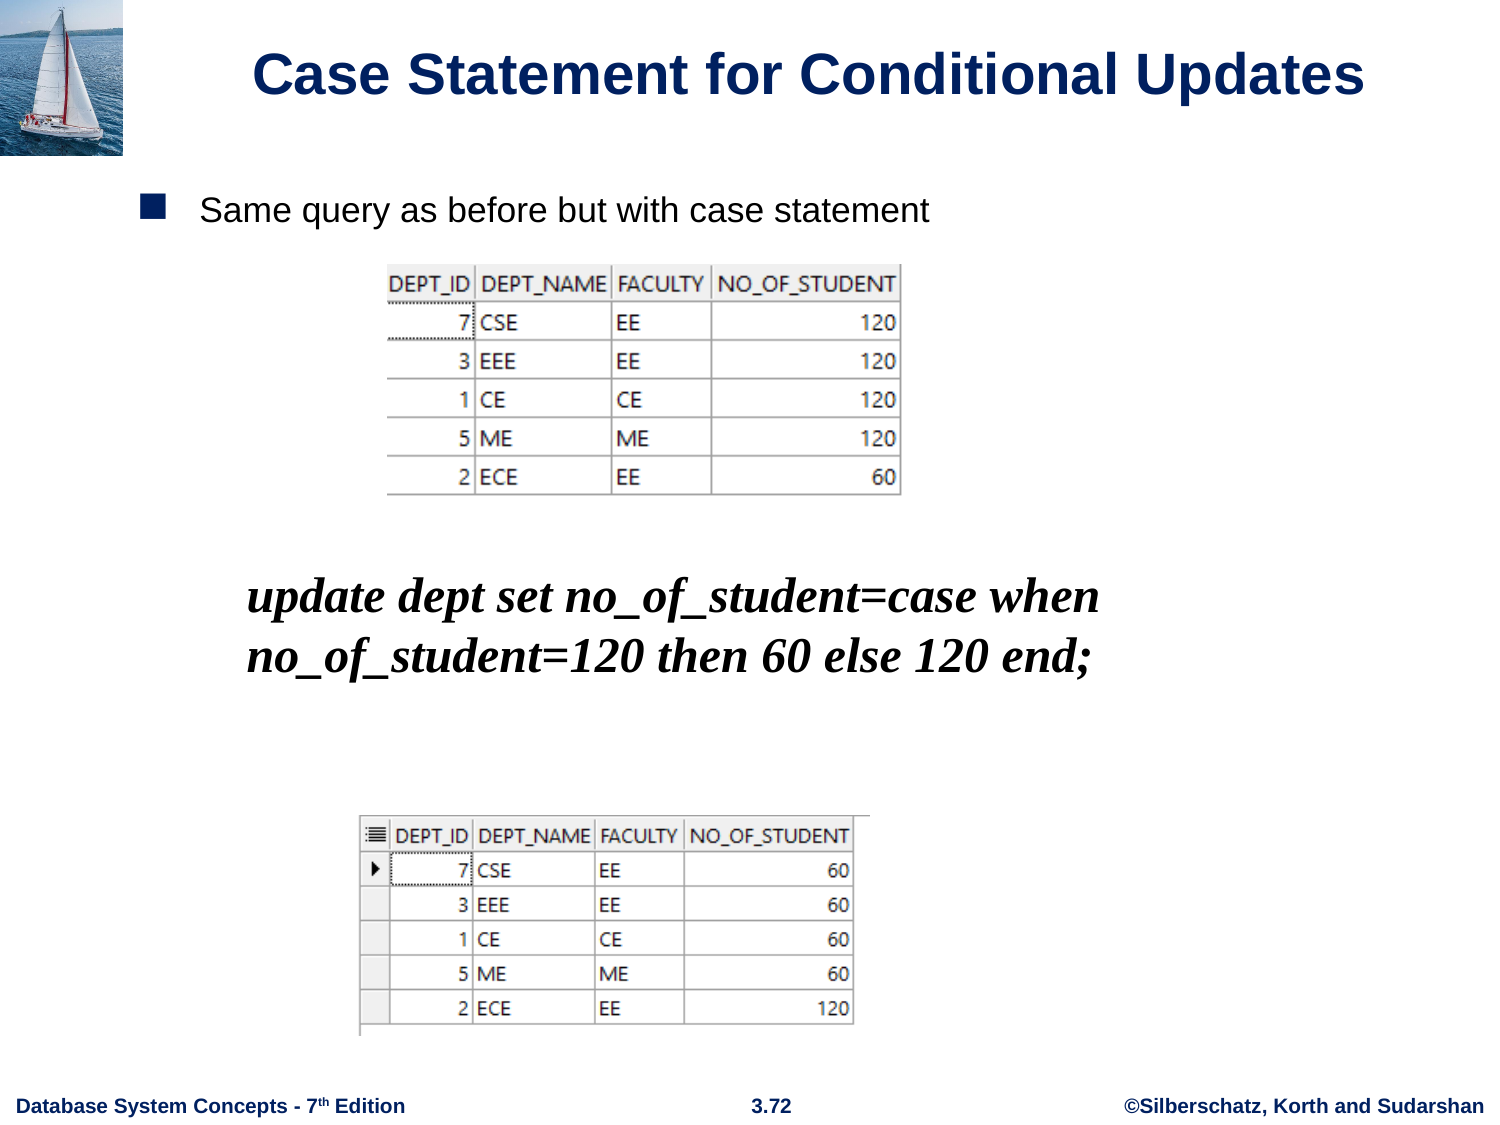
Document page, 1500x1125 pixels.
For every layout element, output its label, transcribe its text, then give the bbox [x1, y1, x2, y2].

picture [0, 0, 123, 156]
text_box update dept set no_of_student=case when no_of_student=120 then 60 else 120 end; [231, 555, 1171, 691]
list Same query as before but with case statement [128, 179, 1314, 602]
picture [387, 264, 921, 515]
picture [357, 815, 870, 1037]
title Case Statement for Conditional Updates [146, 13, 1473, 114]
